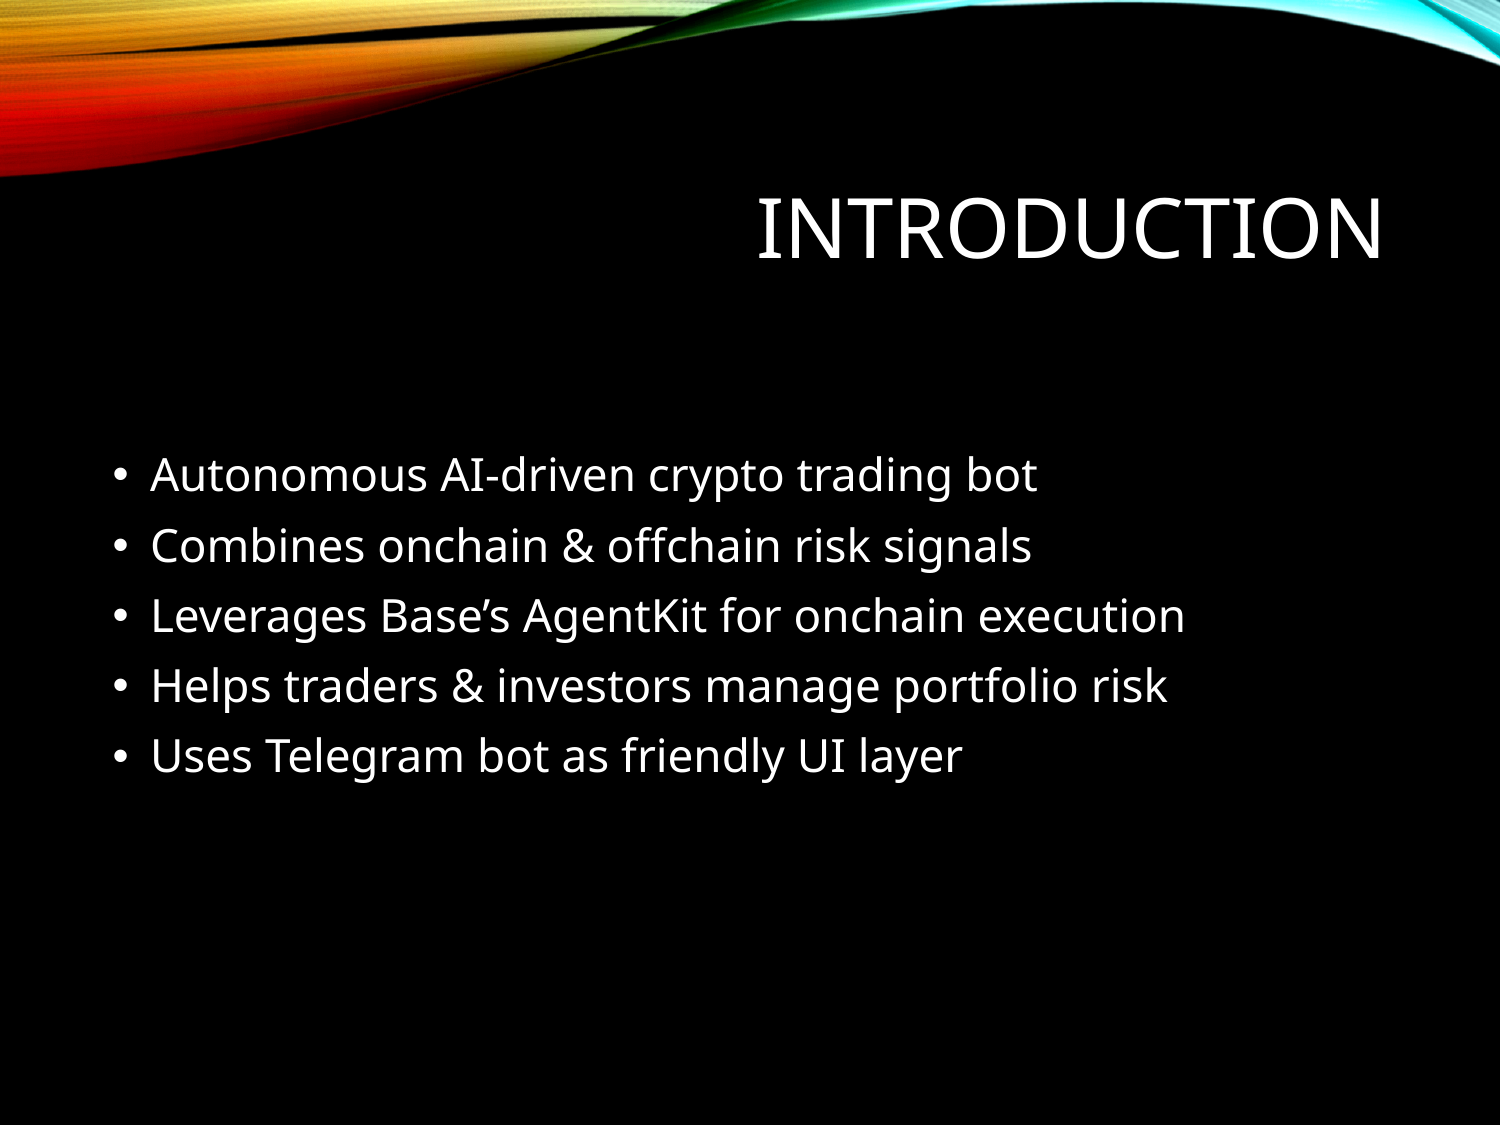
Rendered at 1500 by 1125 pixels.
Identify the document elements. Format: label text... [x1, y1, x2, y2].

picture [0, 0, 1500, 178]
title Introduction [356, 125, 1403, 338]
list Autonomous AI-driven crypto trading bot Combines onchain & offchain risk signals Leverages Base’s AgentKit for onchain execution Helps traders & investors manage portfolio risk Uses Telegram bot as friendly UI layer [97, 444, 1403, 1028]
